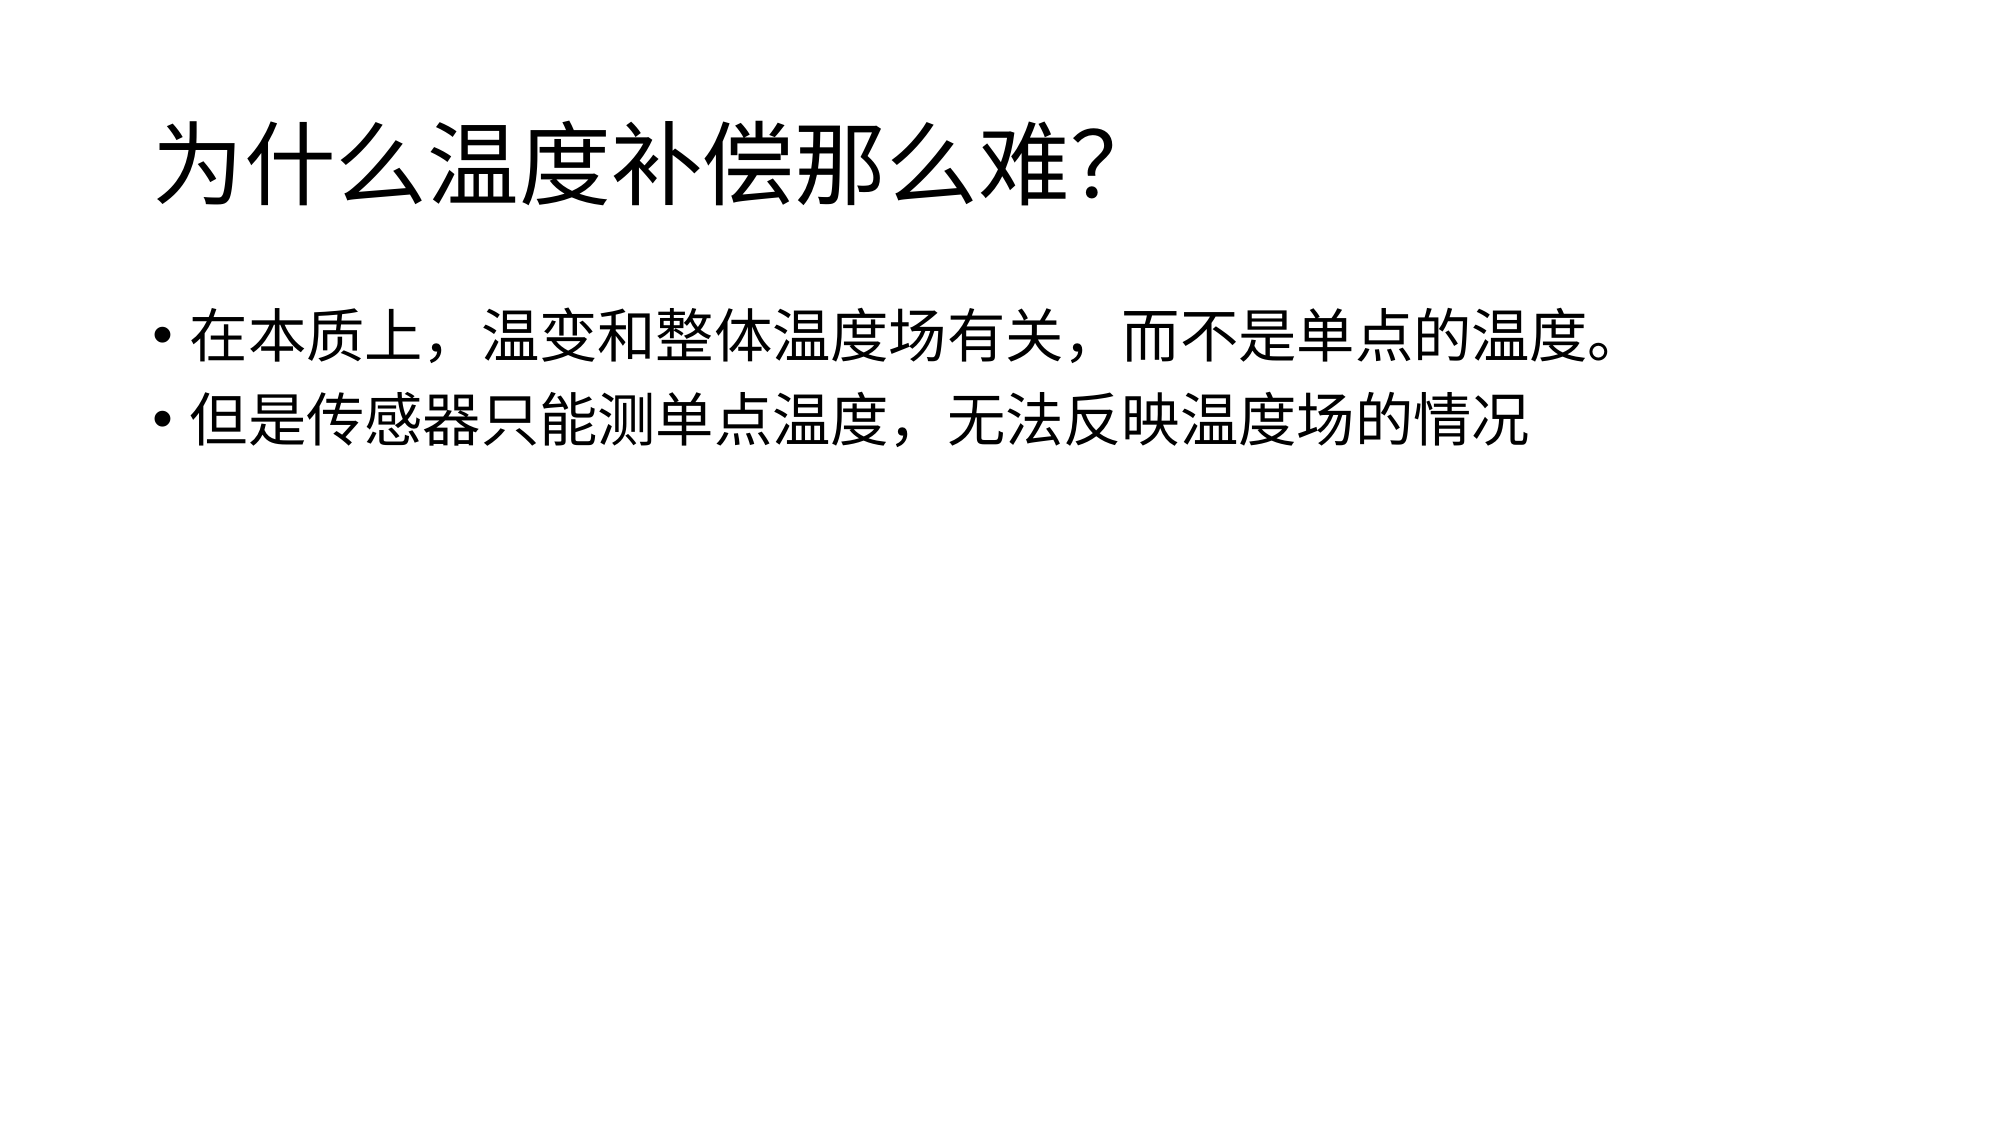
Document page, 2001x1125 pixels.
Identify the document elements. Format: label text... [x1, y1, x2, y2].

title 为什么温度补偿那么难？ [137, 59, 1863, 278]
list 在本质上，温变和整体温度场有关，而不是单点的温度。 但是传感器只能测单点温度，无法反映温度场的情况 [137, 299, 1863, 1014]
